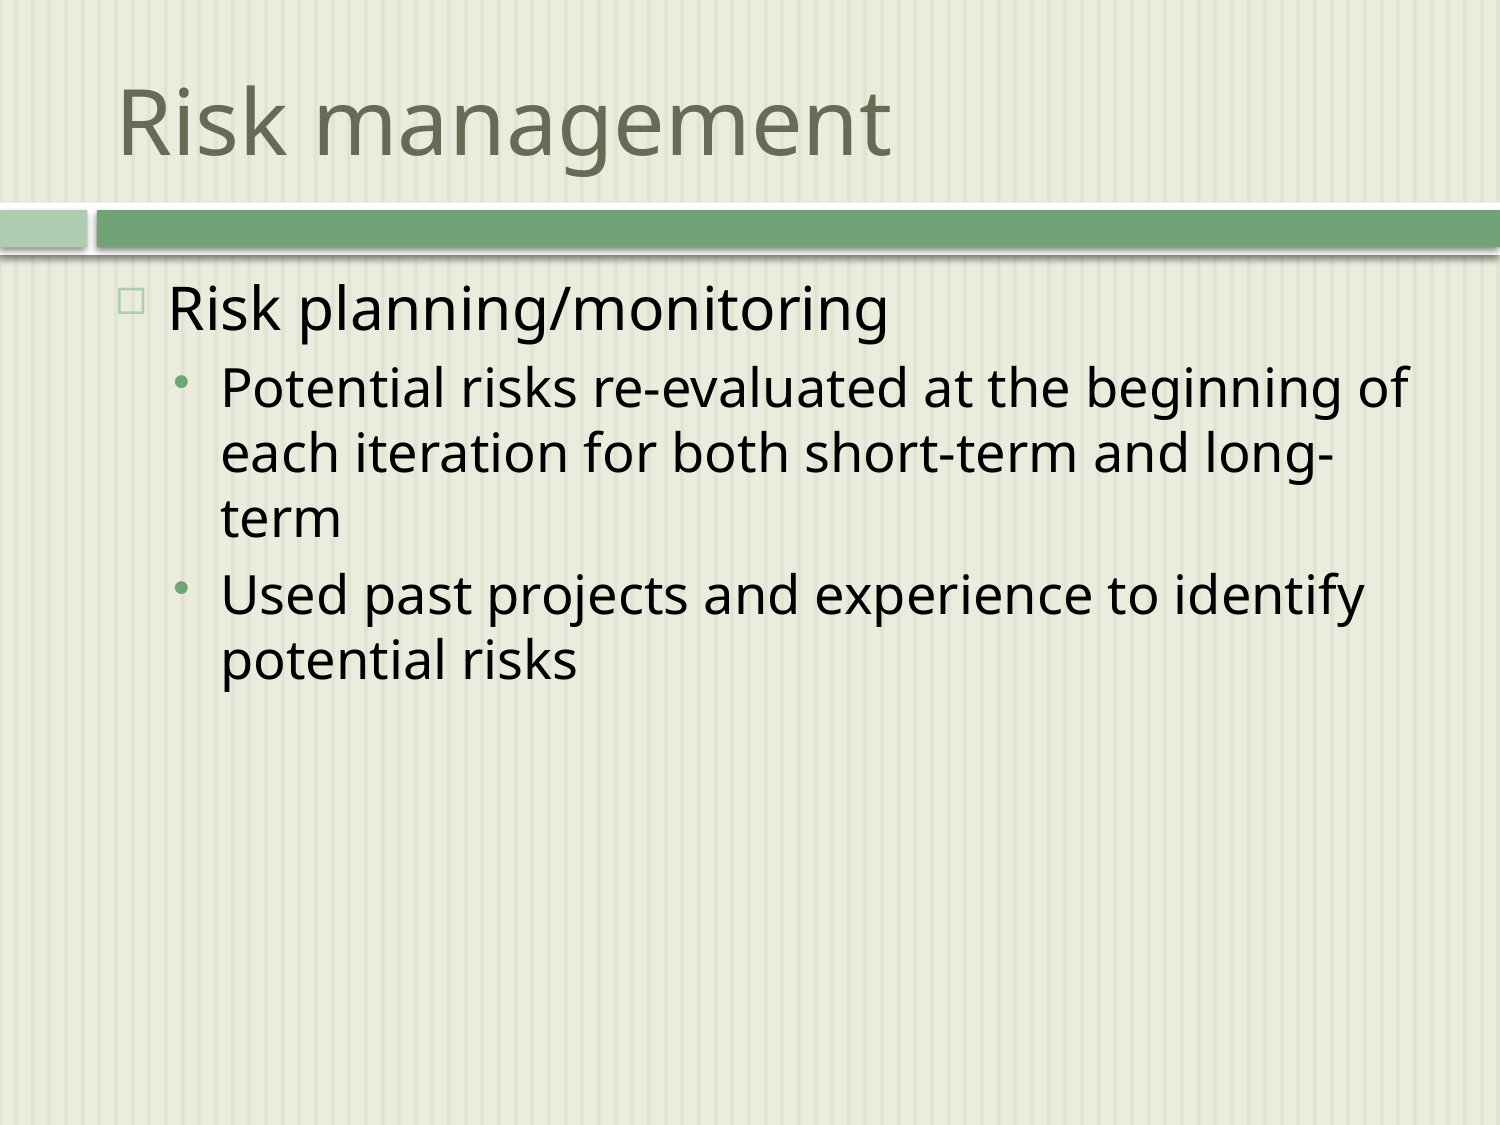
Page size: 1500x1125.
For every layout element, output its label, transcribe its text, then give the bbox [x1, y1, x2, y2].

title Risk management [100, 37, 1438, 200]
list Risk planning/monitoring Potential risks re-evaluated at the beginning of each iteration for both short-term and long-term Used past projects and experience to identify potential risks [100, 262, 1438, 1000]
